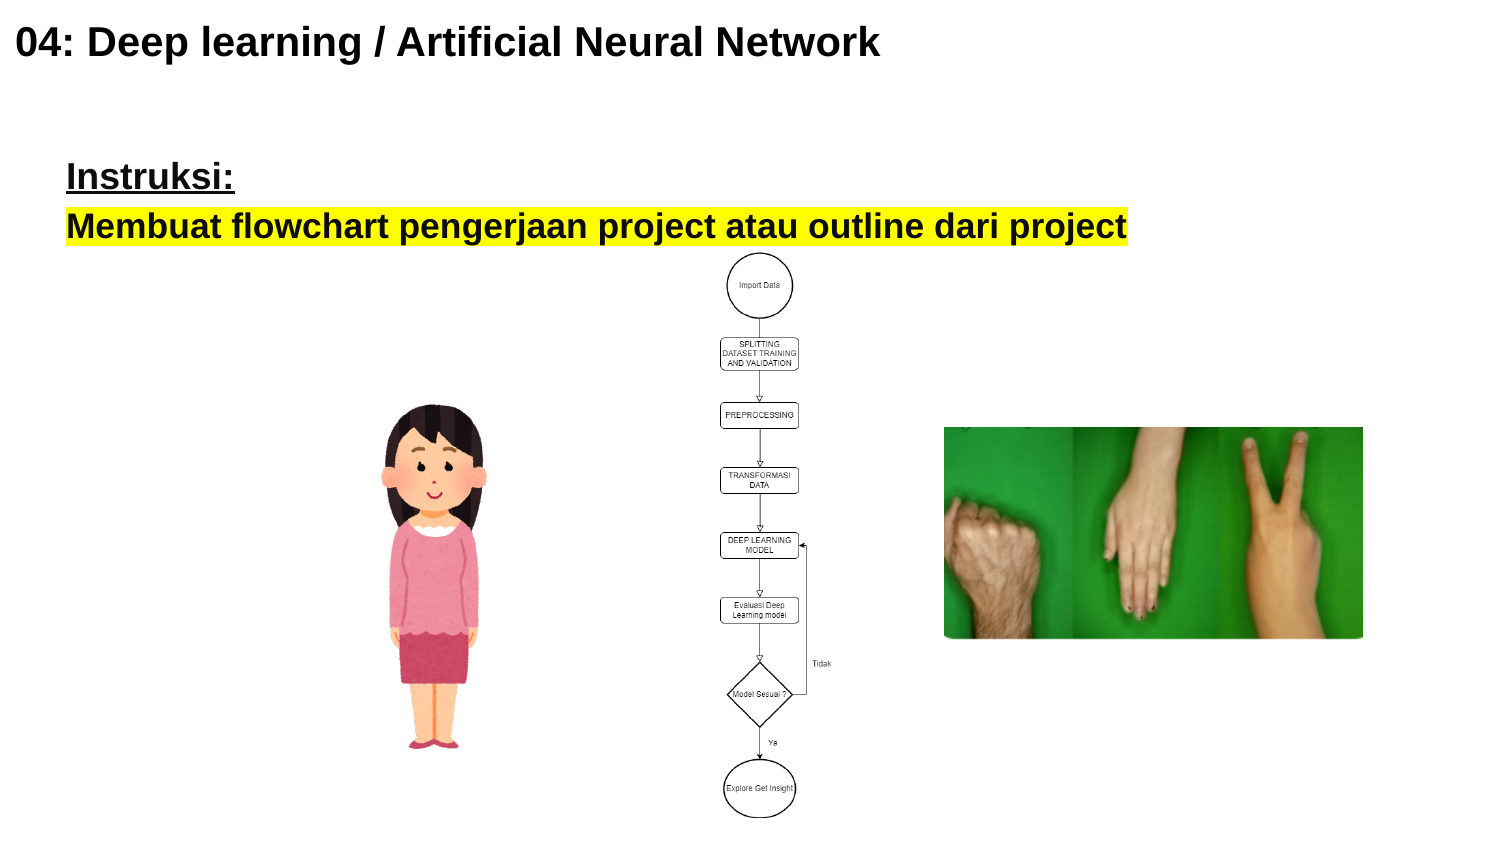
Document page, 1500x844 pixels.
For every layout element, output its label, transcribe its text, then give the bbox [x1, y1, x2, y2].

list Instruksi: Membuat flowchart pengerjaan project atau outline dari project [51, 130, 1449, 802]
picture [346, 376, 525, 758]
title 04: Deep learning / Artificial Neural Network [0, 0, 1398, 94]
picture [943, 427, 1364, 644]
picture [719, 252, 838, 819]
